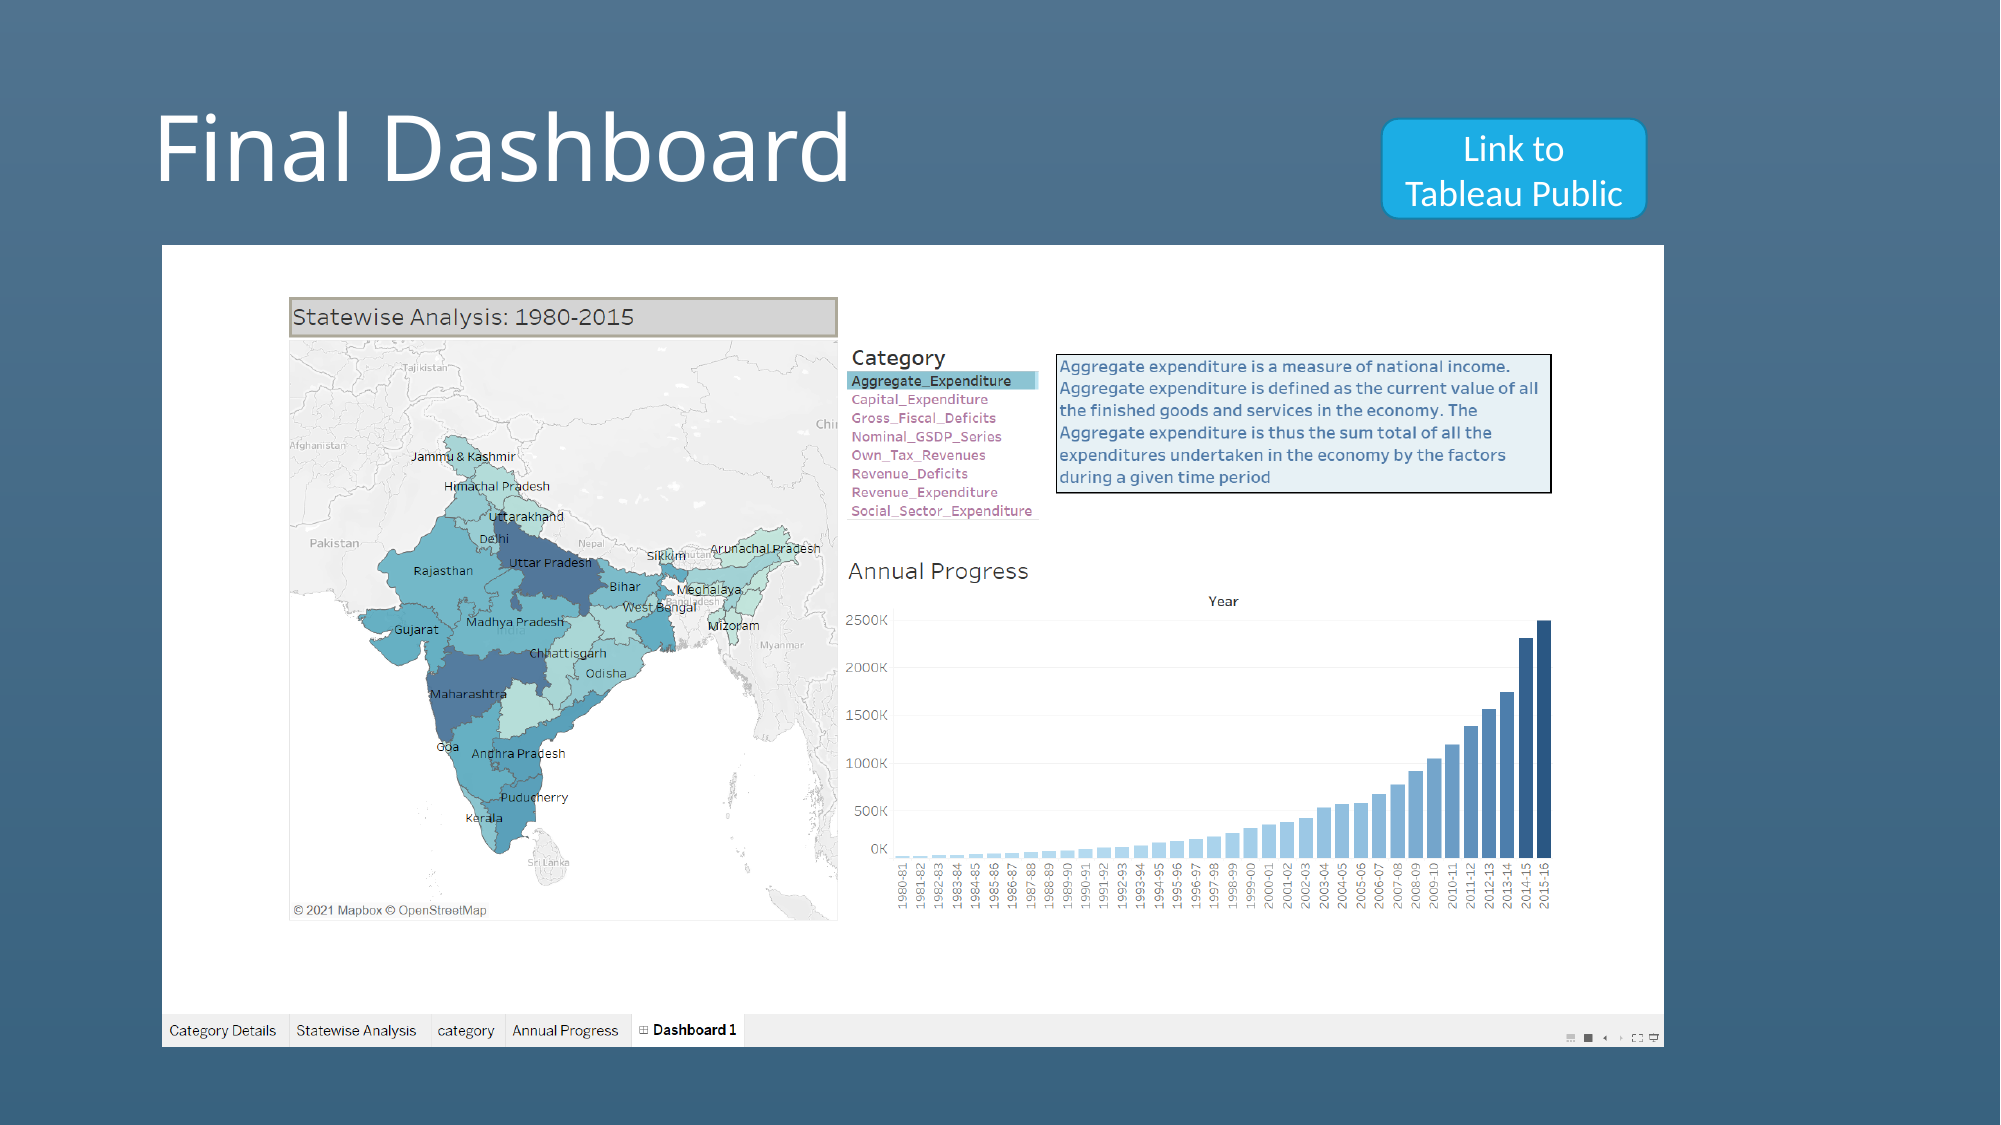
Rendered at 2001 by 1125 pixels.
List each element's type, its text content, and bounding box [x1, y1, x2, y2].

text_box Link to Tableau Public [1380, 117, 1648, 220]
title Final Dashboard [137, 43, 1863, 261]
picture [162, 245, 1664, 1047]
